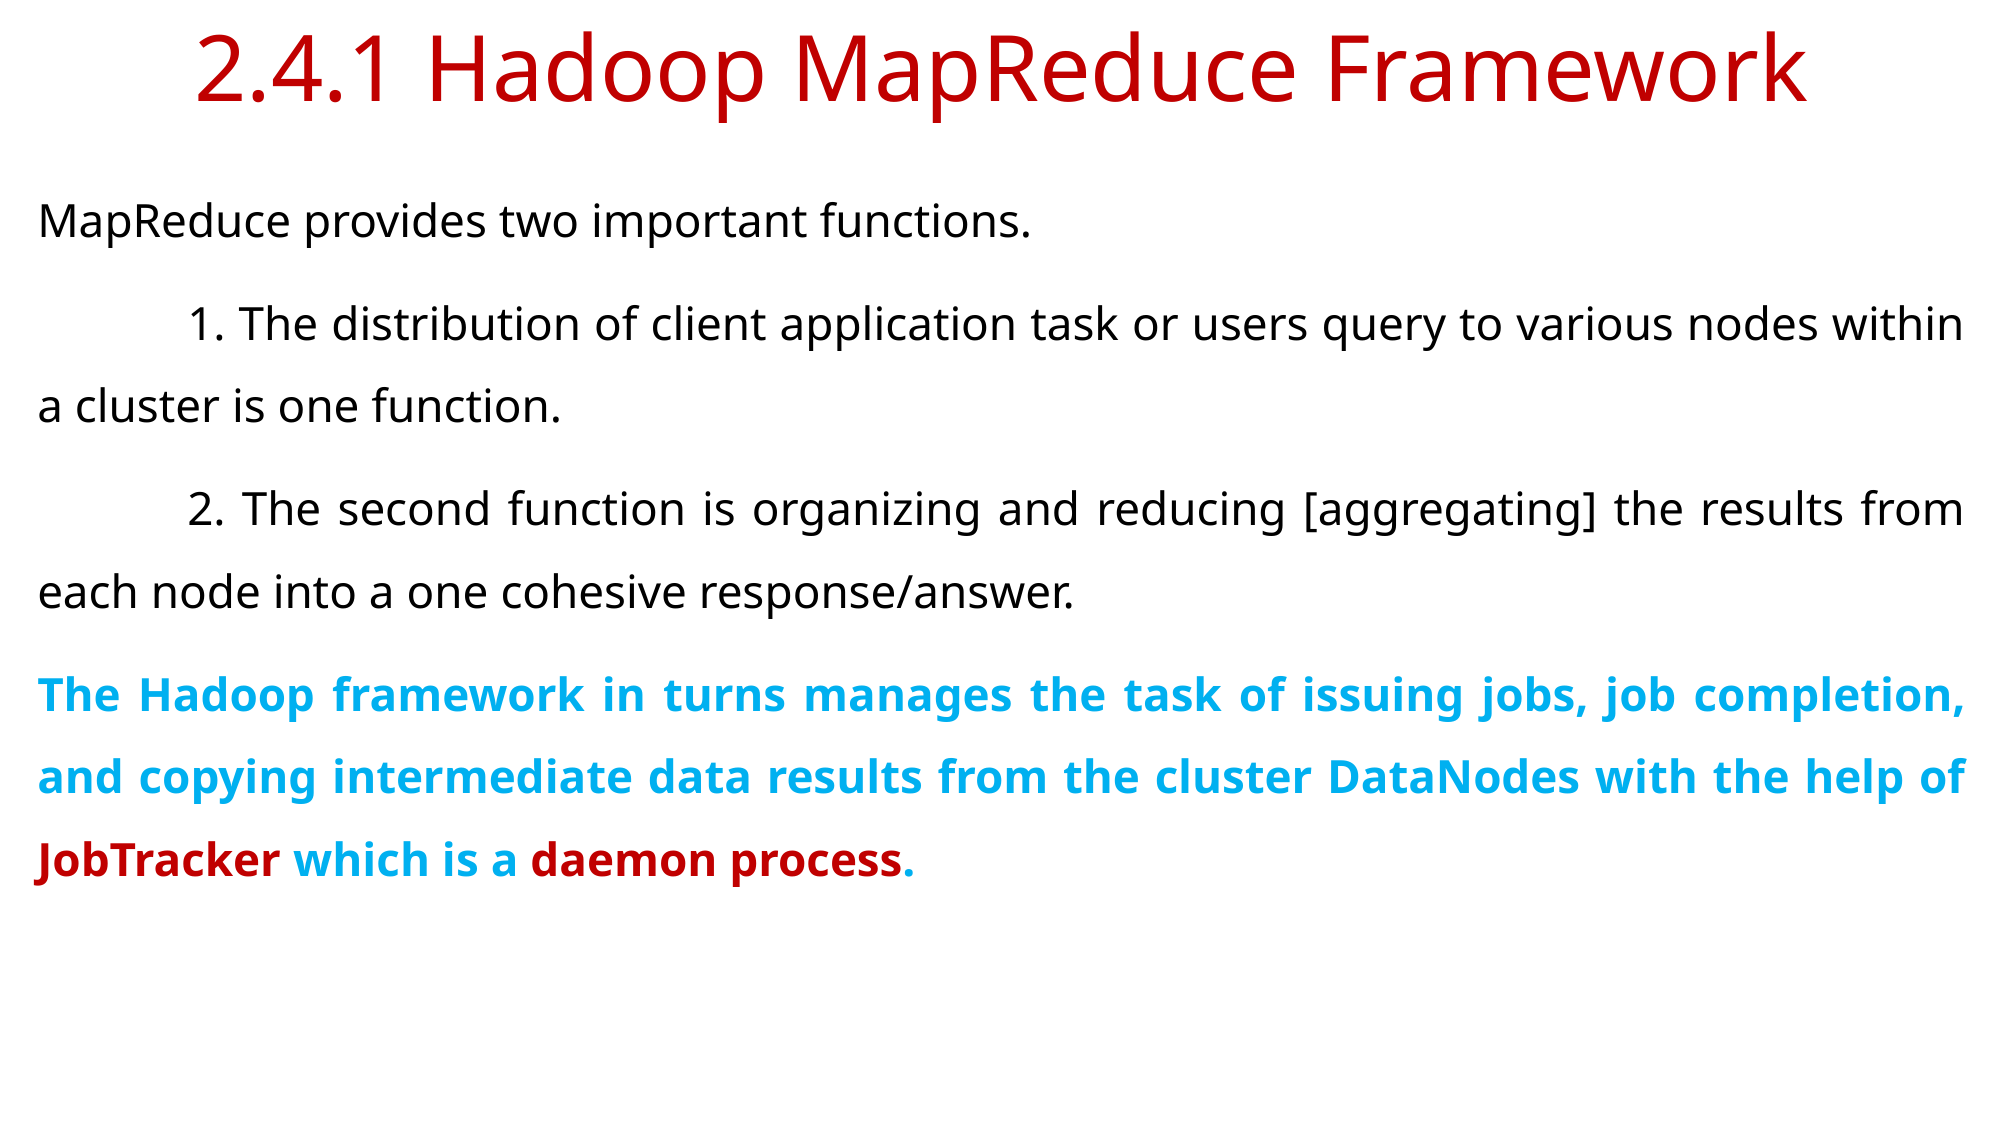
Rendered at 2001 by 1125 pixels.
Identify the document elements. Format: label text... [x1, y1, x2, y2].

title 2.4.1 Hadoop MapReduce Framework [22, 0, 1982, 156]
list MapReduce provides two important functions. 1. The distribution of client application task or users query to various nodes within a cluster is one function. 2. The second function is organizing and reducing [aggregating] the results from each node into a one cohesive response/answer. The Hadoop framework in turns manages the task of issuing jobs, job completion, and copying intermediate data results from the cluster DataNodes with the help of JobTracker which is a daemon process. [22, 156, 1982, 1009]
